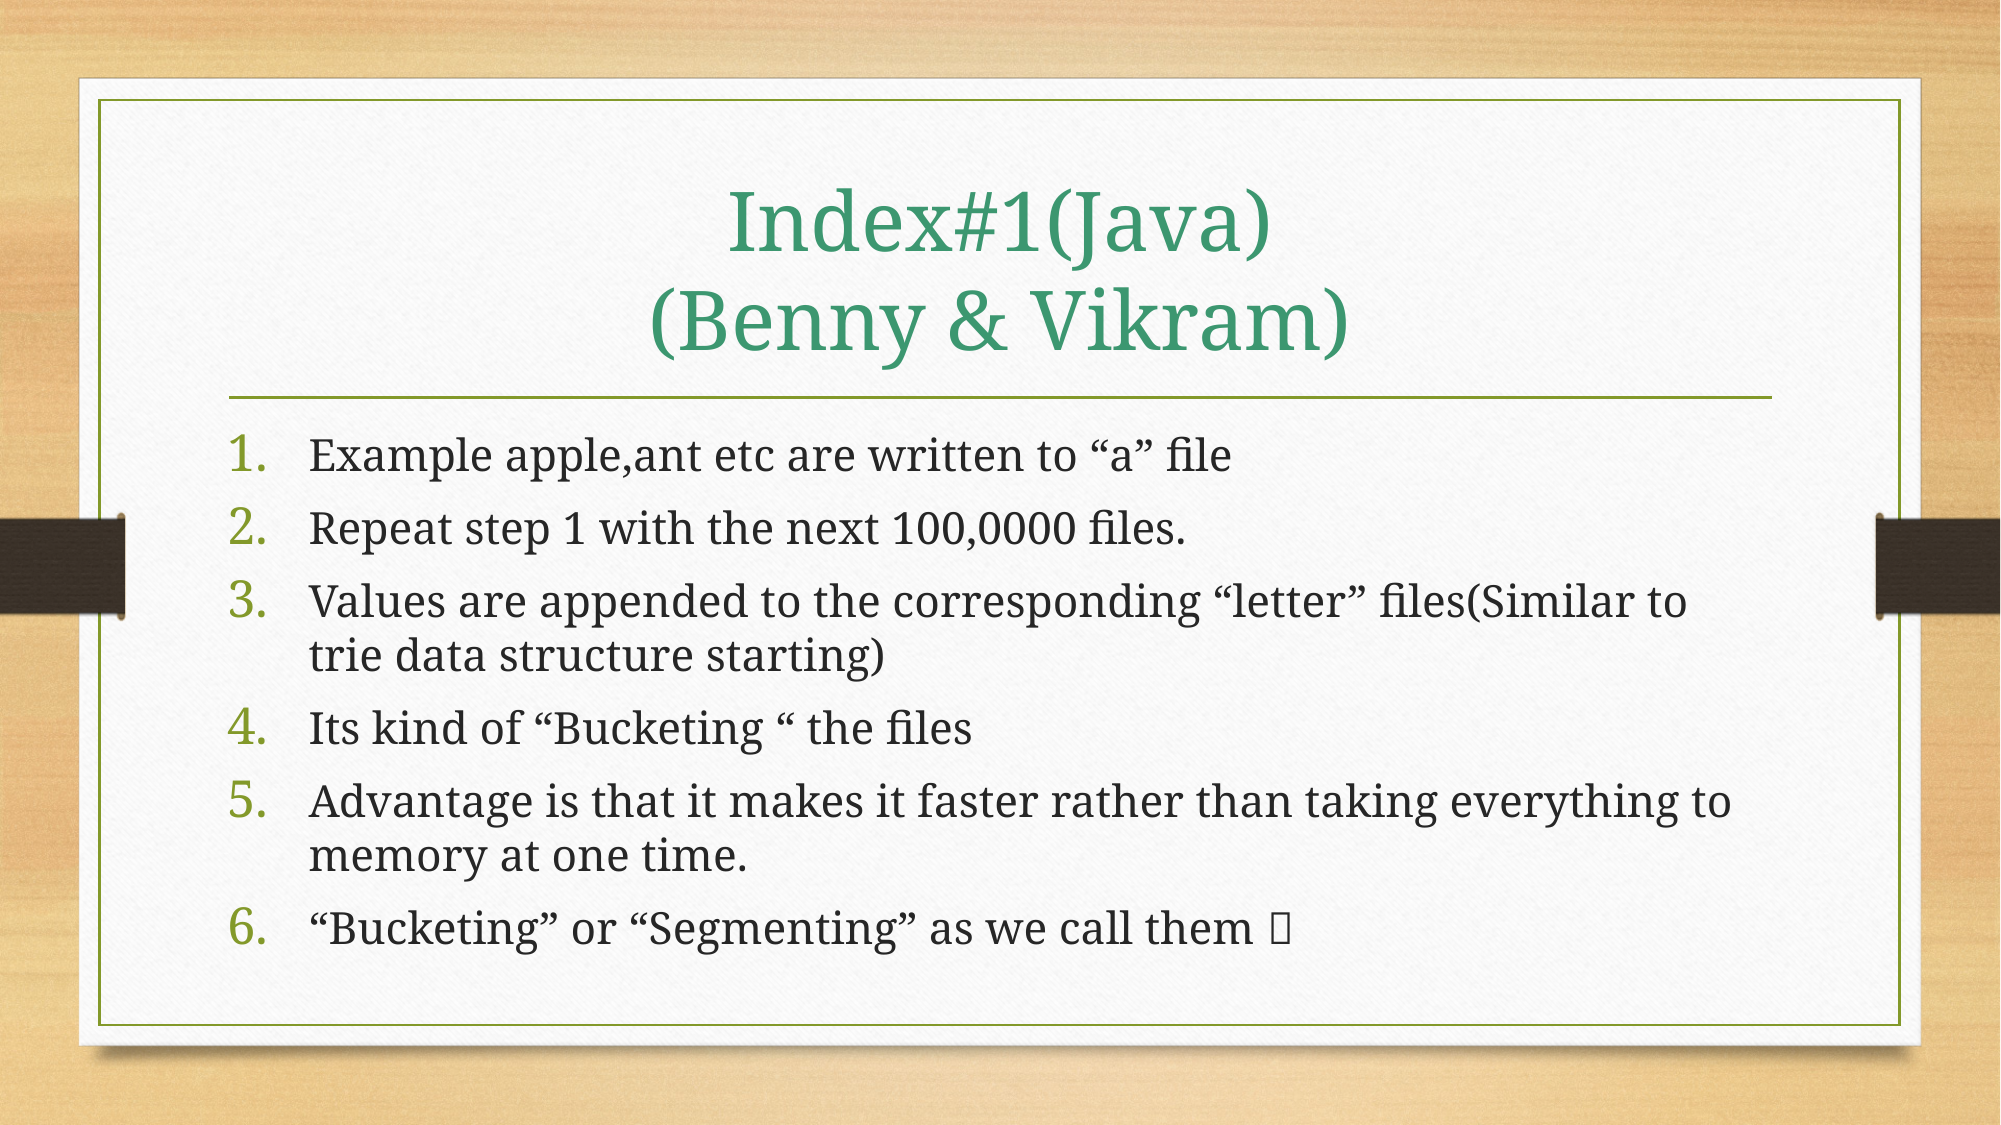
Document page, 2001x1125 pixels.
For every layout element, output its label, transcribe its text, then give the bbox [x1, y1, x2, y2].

picture [0, 0, 2001, 1125]
title Index#1(Java) (Benny & Vikram) [212, 161, 1788, 375]
list Example apple,ant etc are written to “a” file Repeat step 1 with the next 100,0000 files. Values are appended to the corresponding “letter” files(Similar to trie data structure starting) Its kind of “Bucketing “ the files Advantage is that it makes it faster rather than taking everything to memory at one time. “Bucketing” or “Segmenting” as we call them  [212, 419, 1788, 964]
